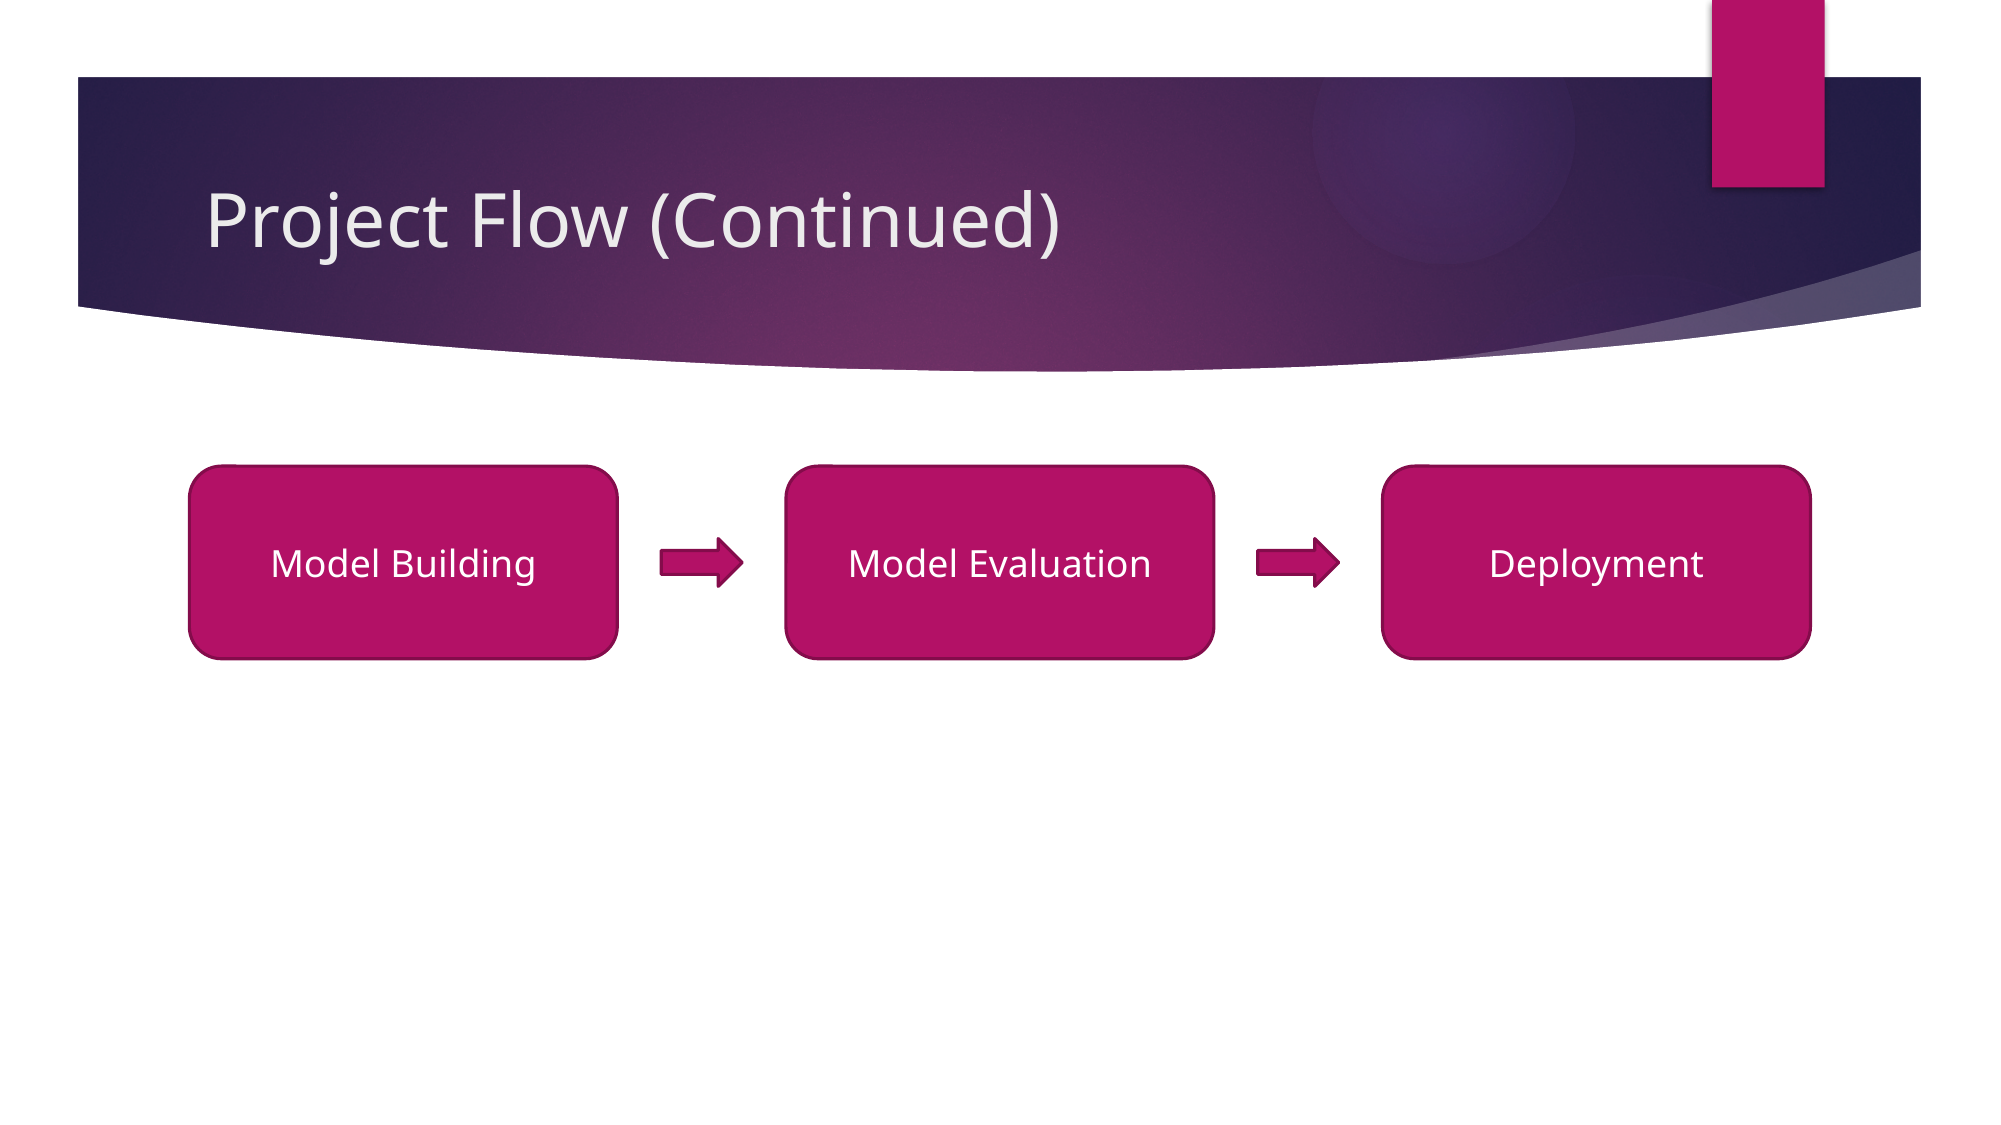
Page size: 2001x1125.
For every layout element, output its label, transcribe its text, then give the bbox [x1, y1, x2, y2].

title Project Flow (Continued) [189, 159, 1627, 276]
text_box Deployment [1380, 464, 1813, 661]
text_box [1256, 537, 1340, 588]
text_box Model Evaluation [784, 464, 1216, 661]
text_box Model Building [187, 464, 619, 661]
text_box [659, 537, 744, 588]
